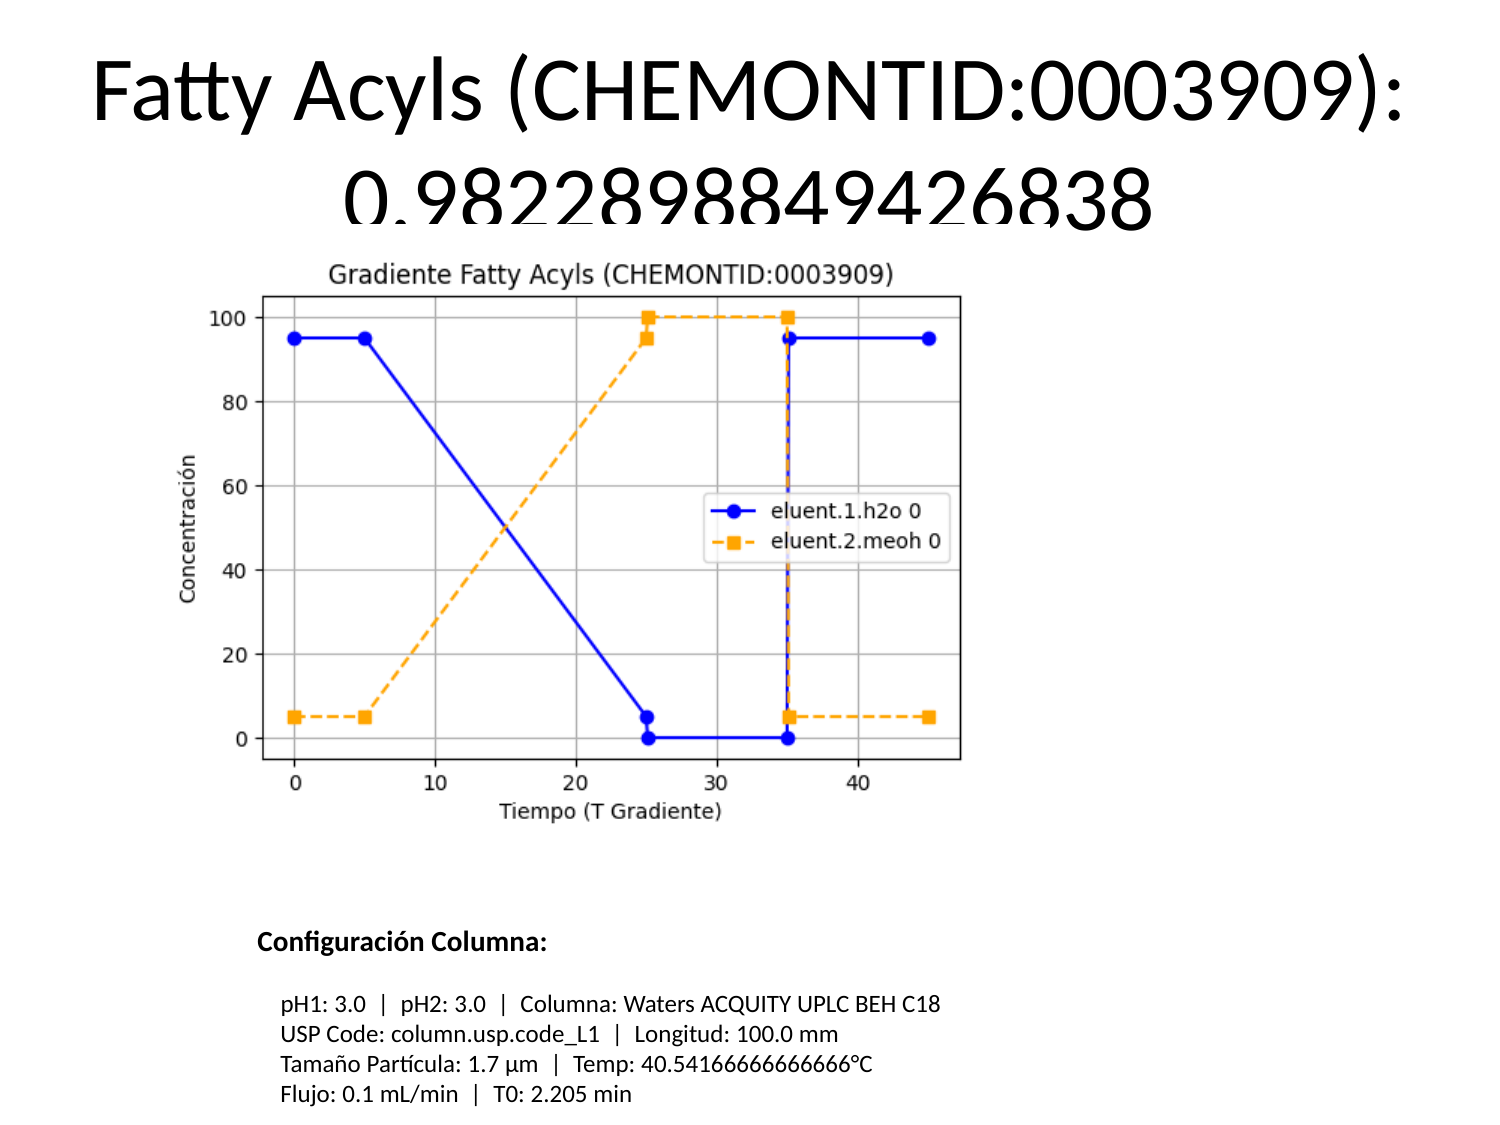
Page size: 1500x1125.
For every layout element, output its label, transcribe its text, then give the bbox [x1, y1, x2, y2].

title Fatty Acyls (CHEMONTID:0003909): 0.9822898849426838 [75, 45, 1425, 233]
text_box Configuración Columna: pH1: 3.0 | pH2: 3.0 | Columna: Waters ACQUITY UPLC BEH C18 USP Code: column.usp.code_L1 | Longitud: 100.0 mm Tamaño Partícula: 1.7 µm | Temp: 40.54166666666666°C Flujo: 0.1 mL/min | T0: 2.205 min [242, 869, 957, 1125]
picture [149, 224, 1051, 826]
